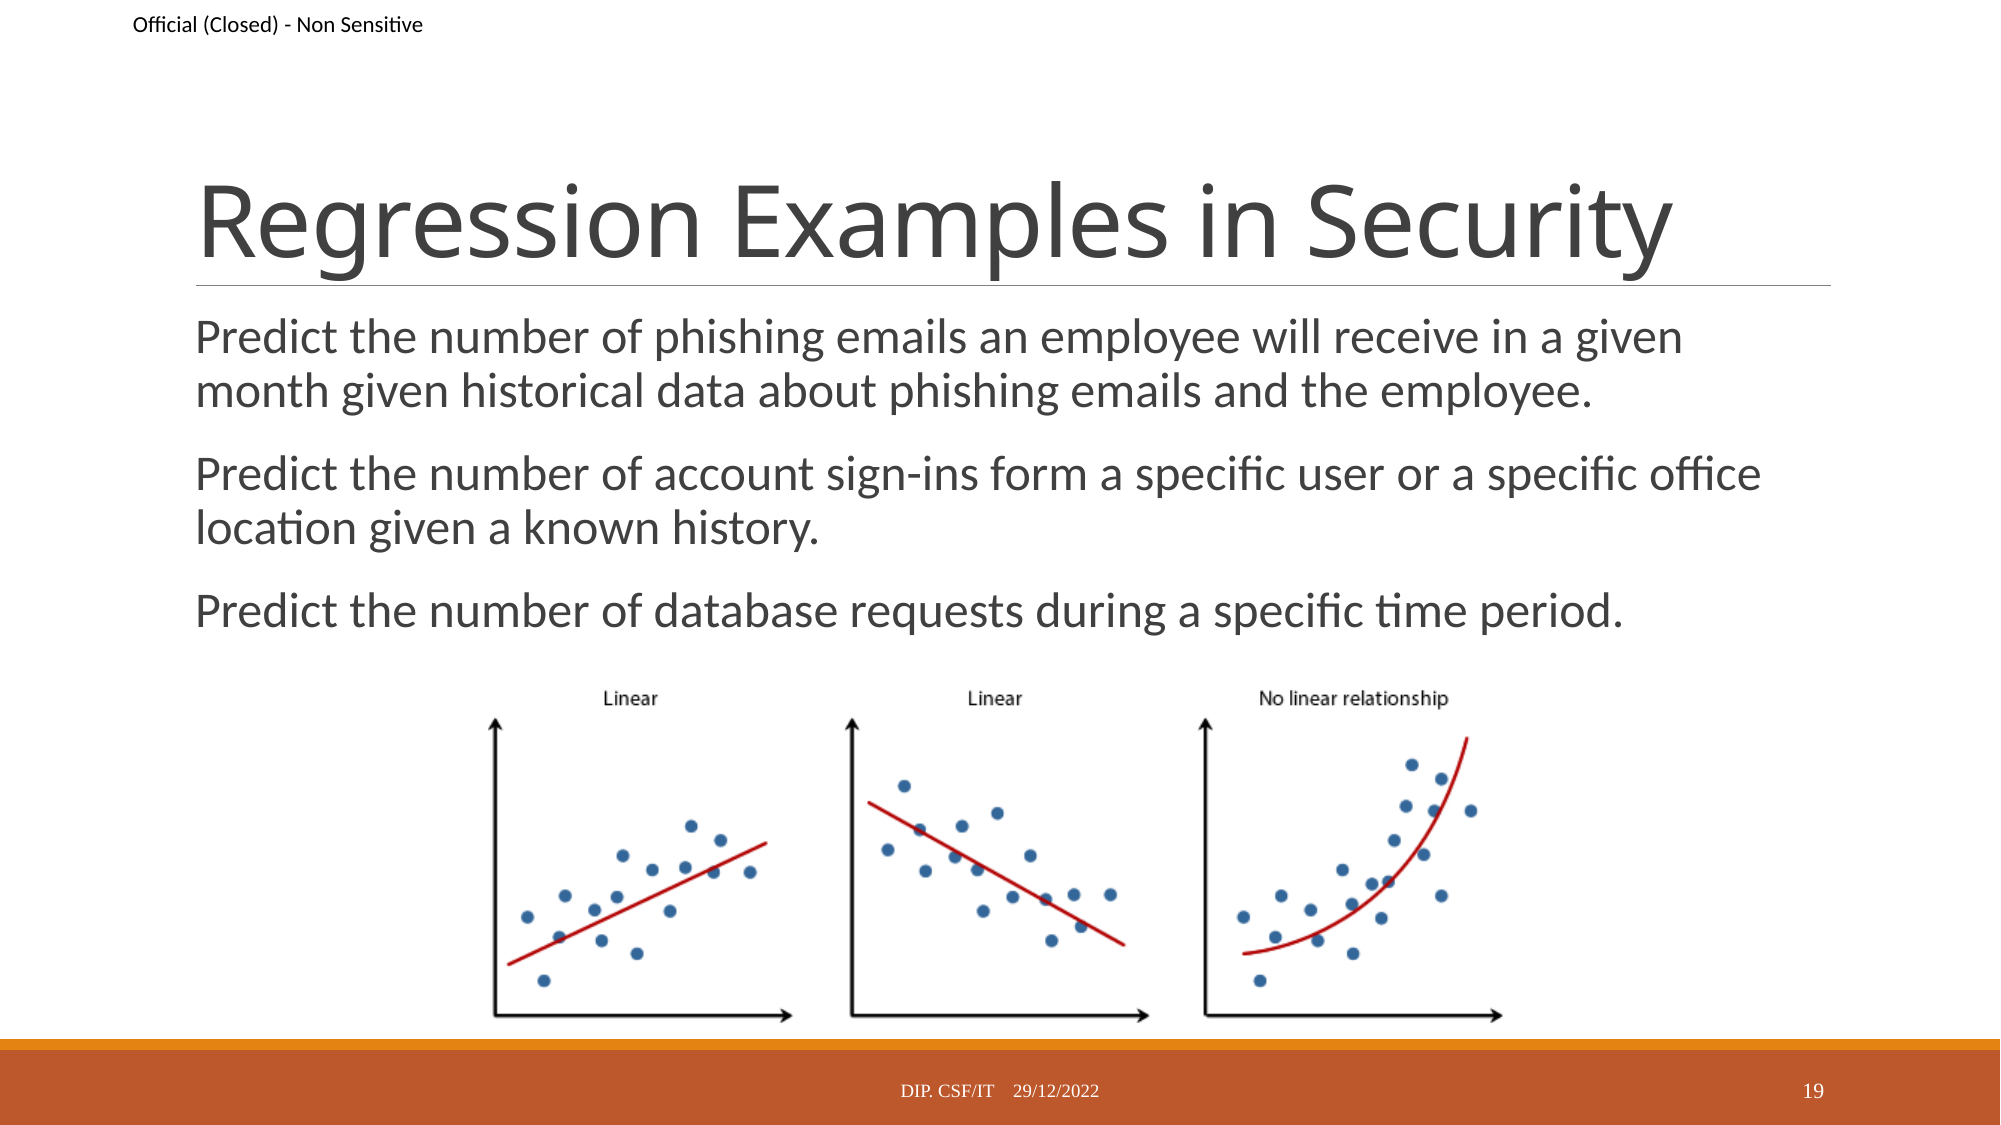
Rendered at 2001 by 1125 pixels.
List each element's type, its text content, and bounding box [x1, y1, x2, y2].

slide_number 19 [1624, 1059, 1840, 1120]
list Predict the number of phishing emails an employee will receive in a given month given historical data about phishing emails and the employee. Predict the number of account sign-ins form a specific user or a specific office location given a known history. Predict the number of database requests during a specific time period. [180, 302, 1830, 963]
picture [480, 674, 1520, 1036]
footer Dip. CSF/IT 29/12/2022 [604, 1059, 1396, 1120]
title Regression Examples in Security [180, 47, 1830, 285]
